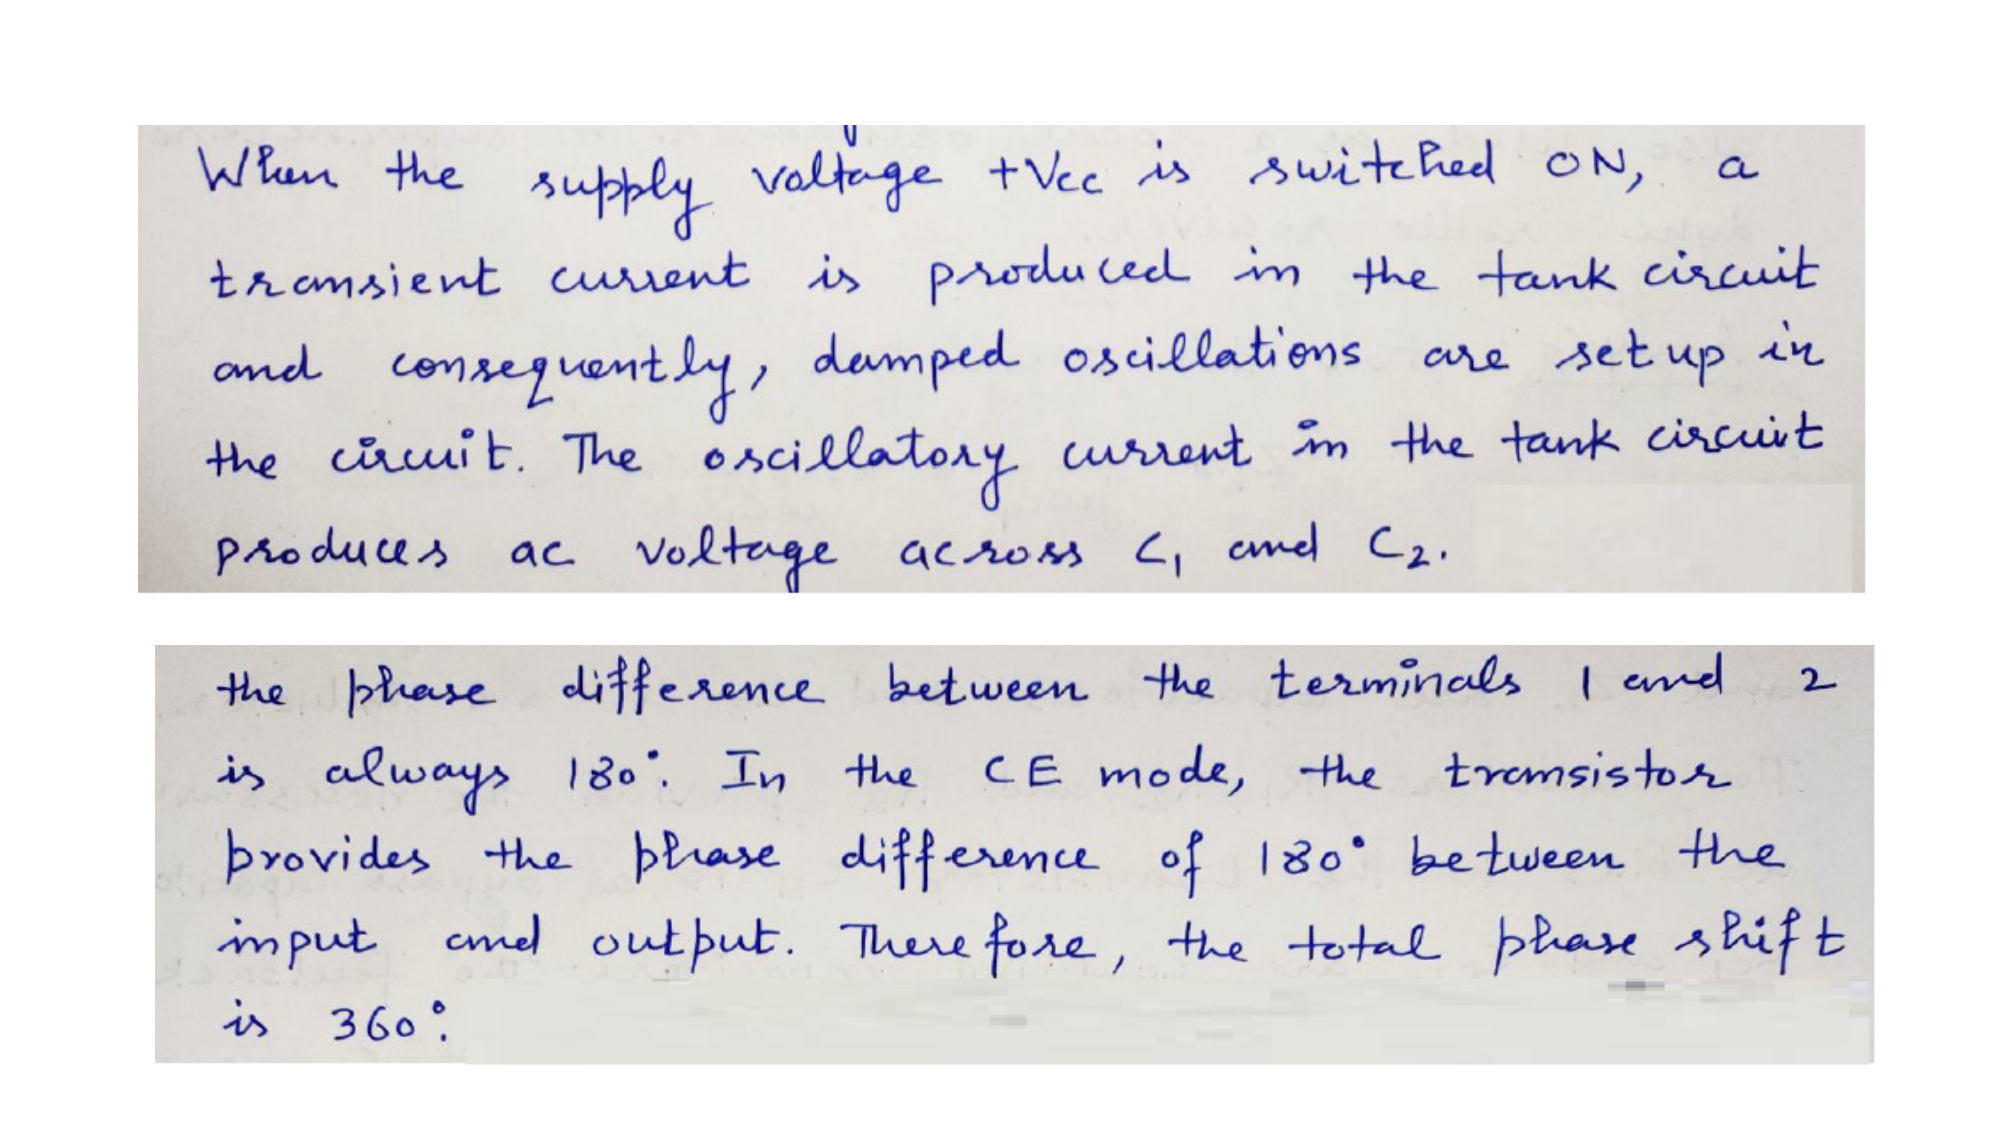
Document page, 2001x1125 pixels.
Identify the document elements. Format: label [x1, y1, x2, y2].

picture [155, 645, 1896, 1101]
picture [138, 125, 1874, 600]
